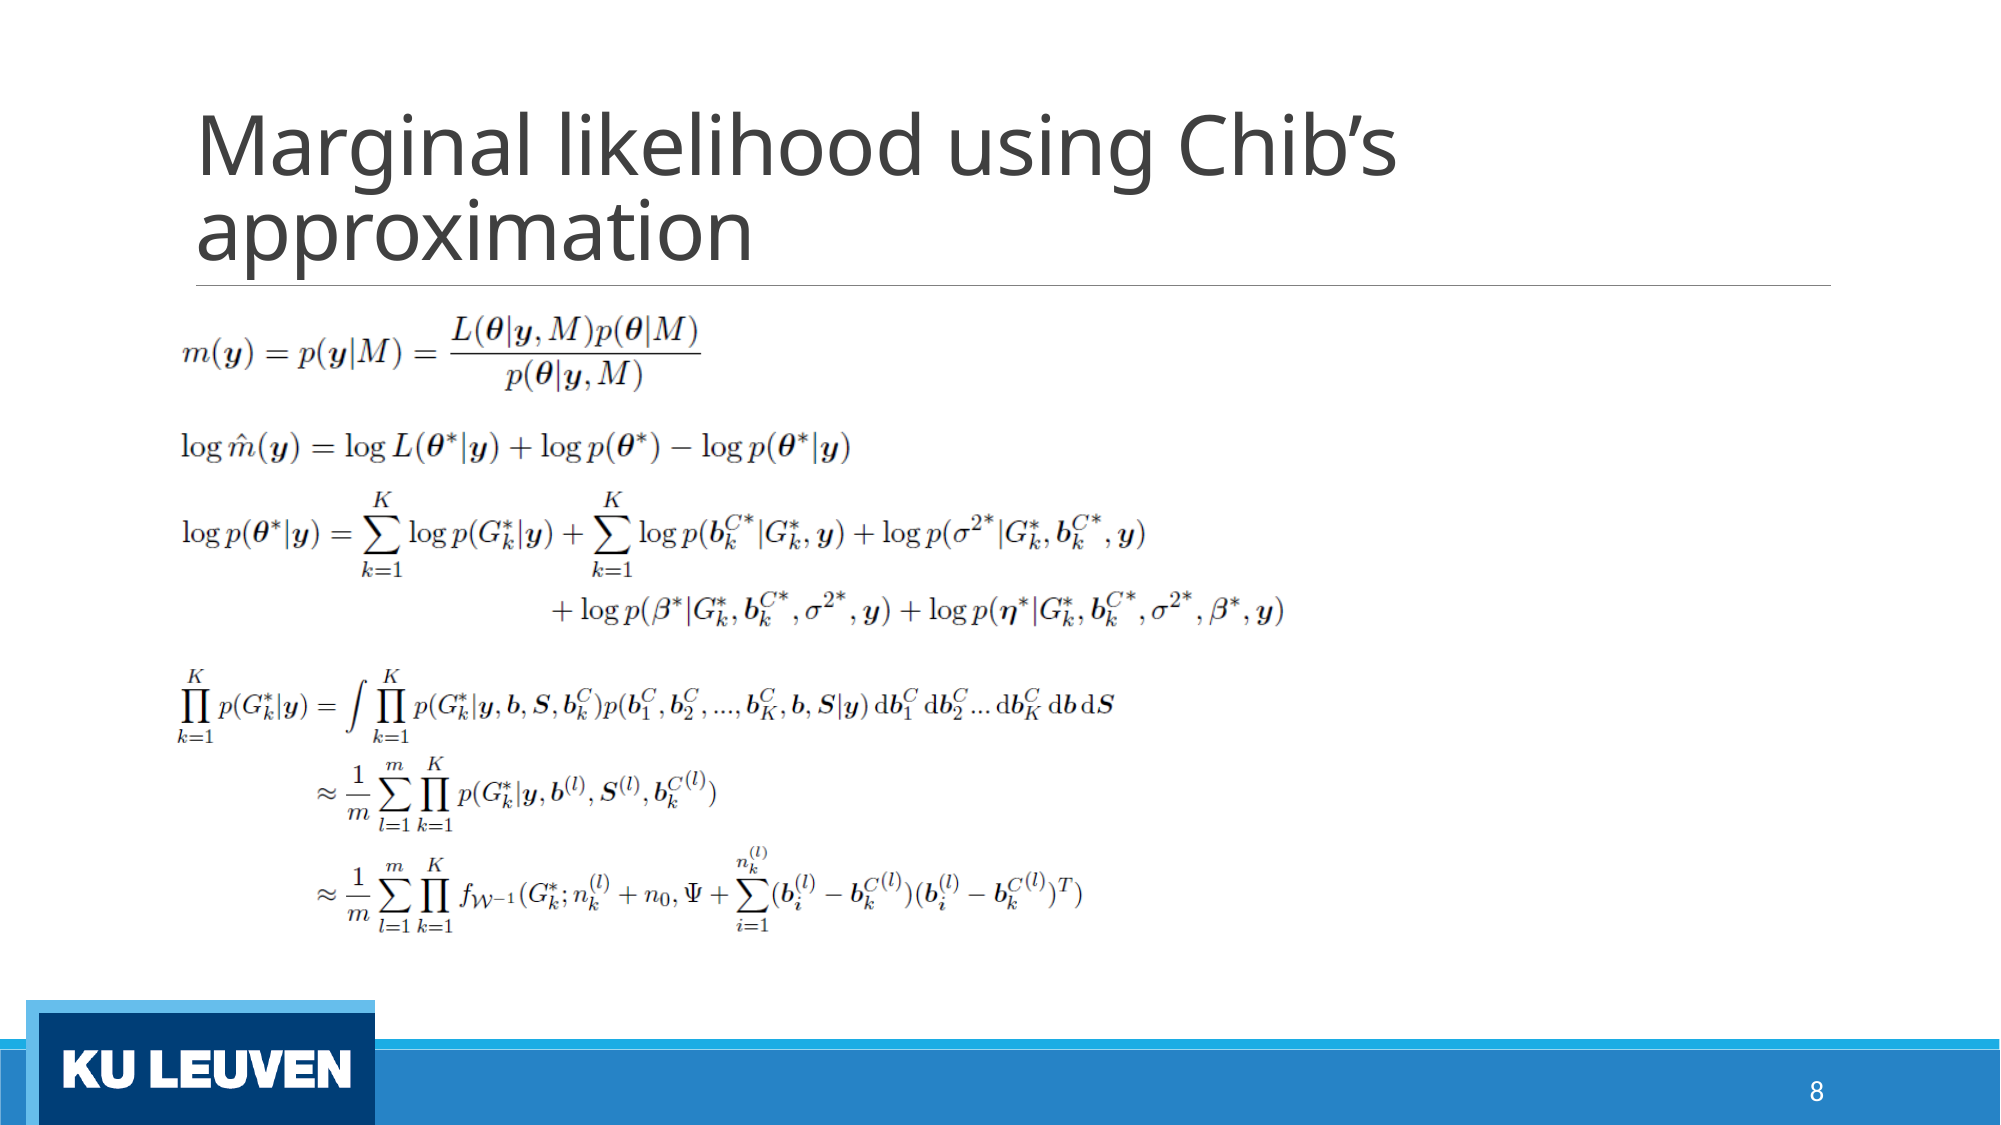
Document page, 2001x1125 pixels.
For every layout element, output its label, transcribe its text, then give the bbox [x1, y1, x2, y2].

title Marginal likelihood using Chib’s approximation [180, 47, 1830, 285]
picture [161, 646, 1119, 942]
slide_number 8 [1624, 1059, 1840, 1120]
picture [26, 1000, 375, 1125]
picture [161, 295, 750, 397]
picture [145, 400, 1296, 642]
